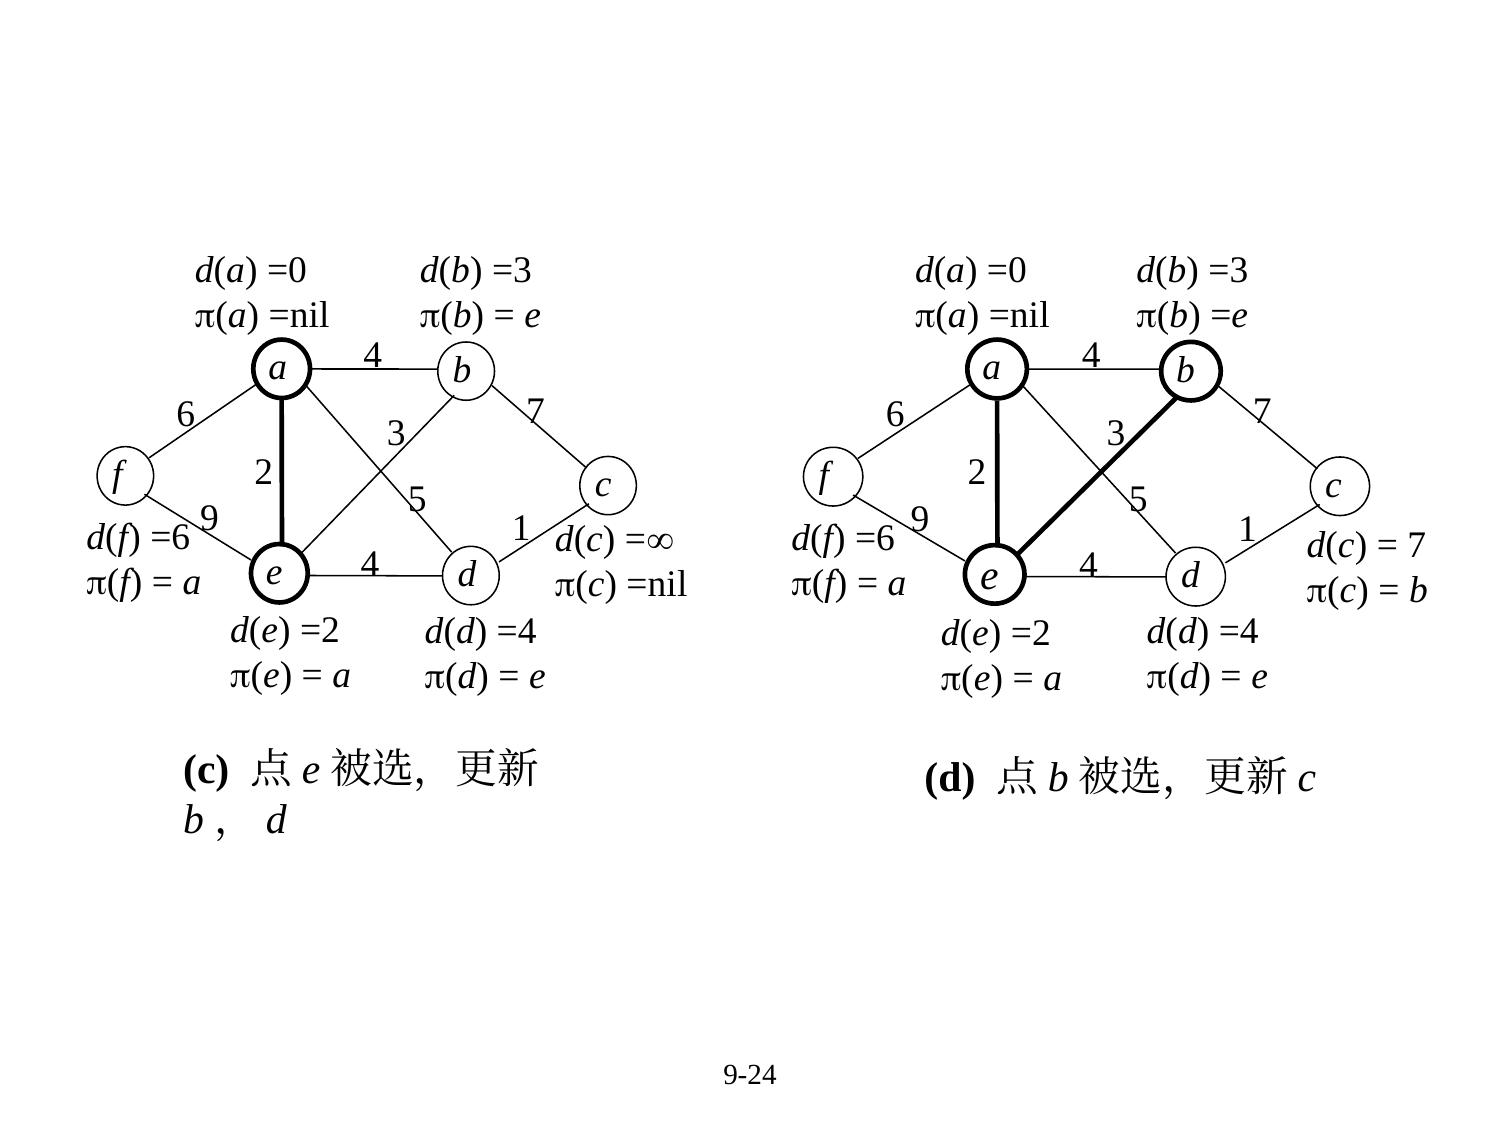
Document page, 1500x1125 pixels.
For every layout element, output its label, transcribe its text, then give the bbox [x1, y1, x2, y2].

footer 9-24 [512, 1042, 988, 1103]
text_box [71, 237, 734, 814]
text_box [776, 237, 1463, 811]
